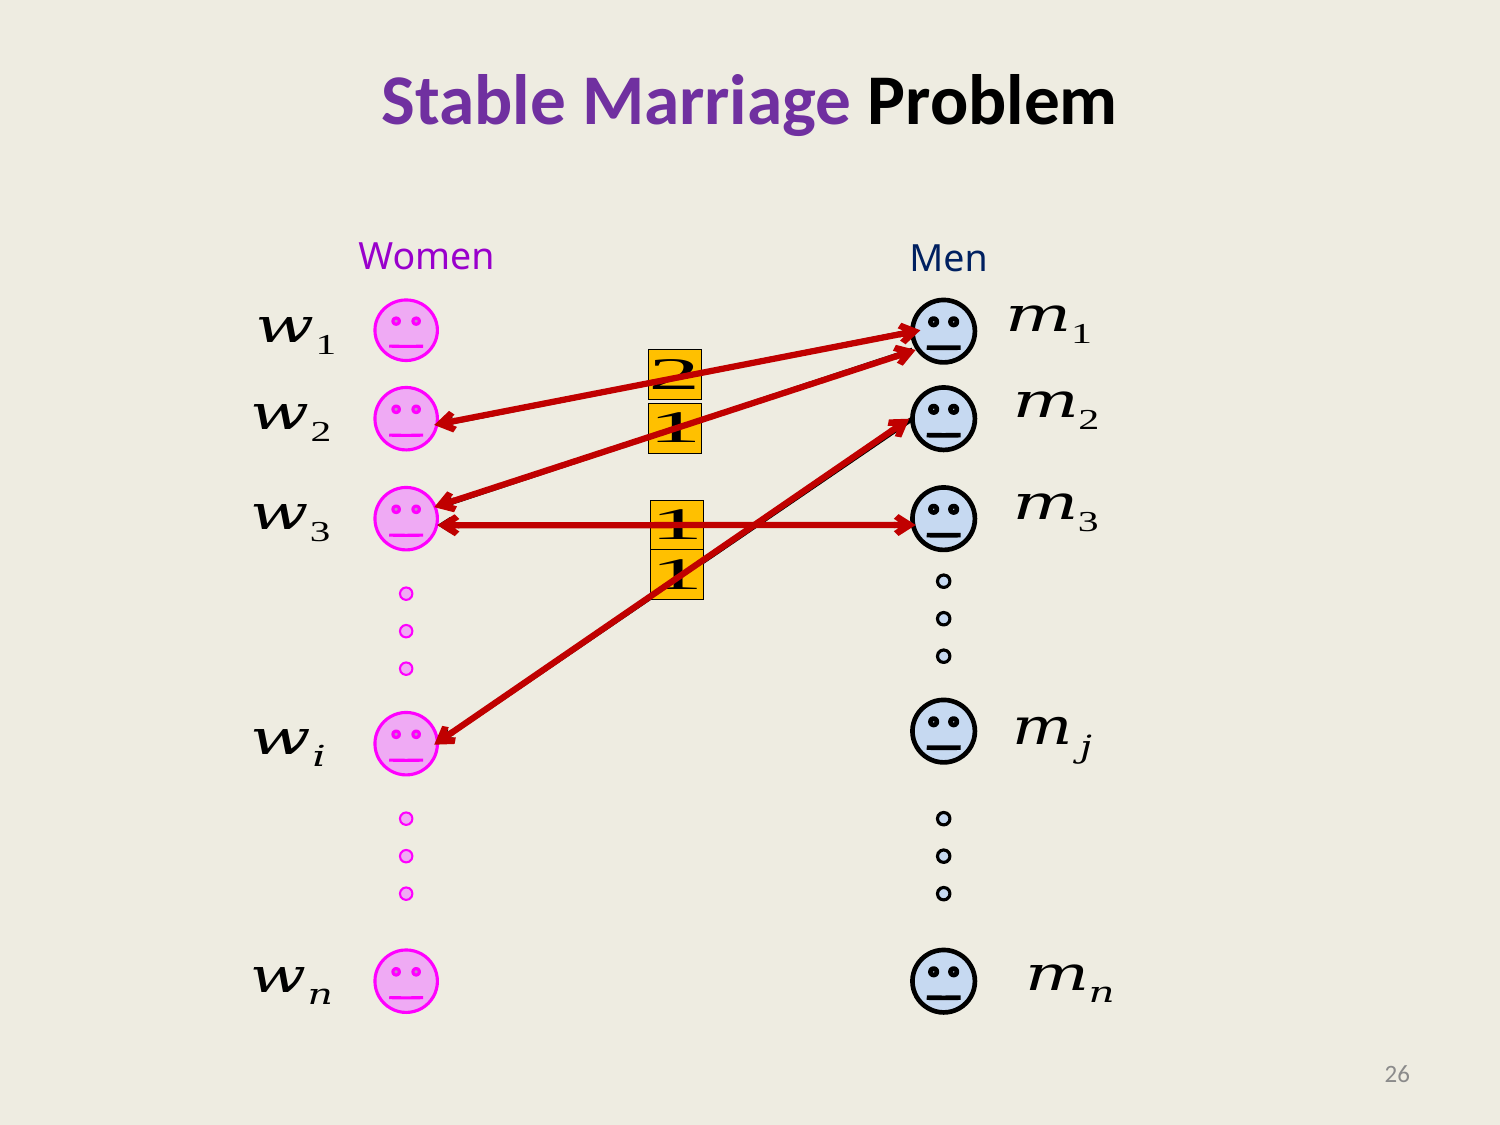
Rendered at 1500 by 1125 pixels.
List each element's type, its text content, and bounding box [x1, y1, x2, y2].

text_box Women [343, 224, 510, 285]
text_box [374, 299, 438, 1013]
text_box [434, 434, 910, 745]
title Stable Marriage Problem [75, 45, 1425, 233]
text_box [1004, 289, 1116, 1009]
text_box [433, 329, 921, 426]
slide_number 26 [1074, 1042, 1425, 1103]
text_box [249, 299, 338, 1011]
text_box Men [894, 226, 1003, 287]
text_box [912, 299, 976, 1013]
